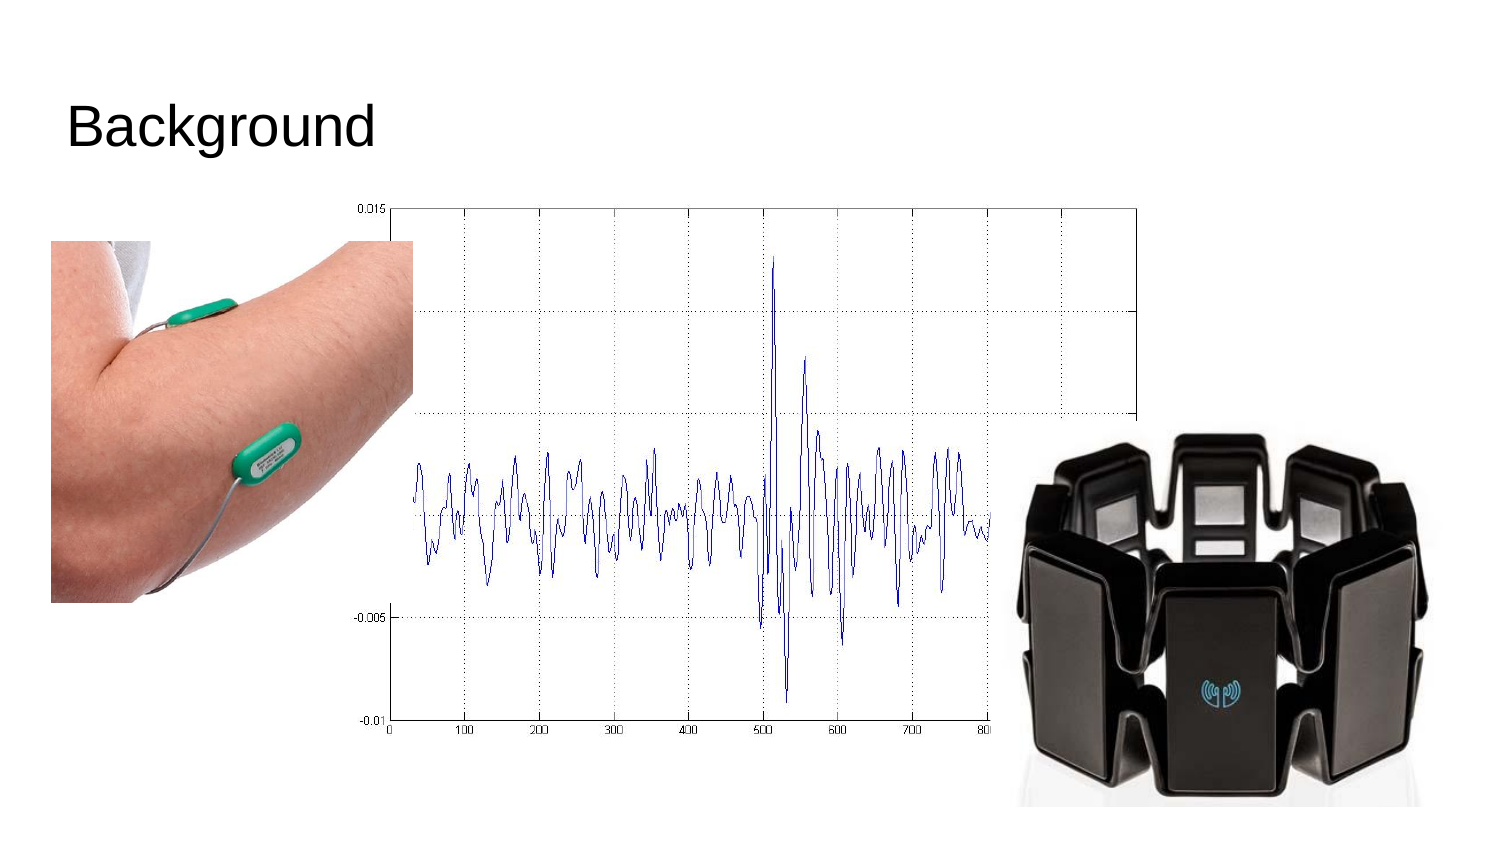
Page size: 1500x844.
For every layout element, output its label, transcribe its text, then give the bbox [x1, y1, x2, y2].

picture [50, 188, 1450, 808]
title Background [51, 72, 1449, 167]
